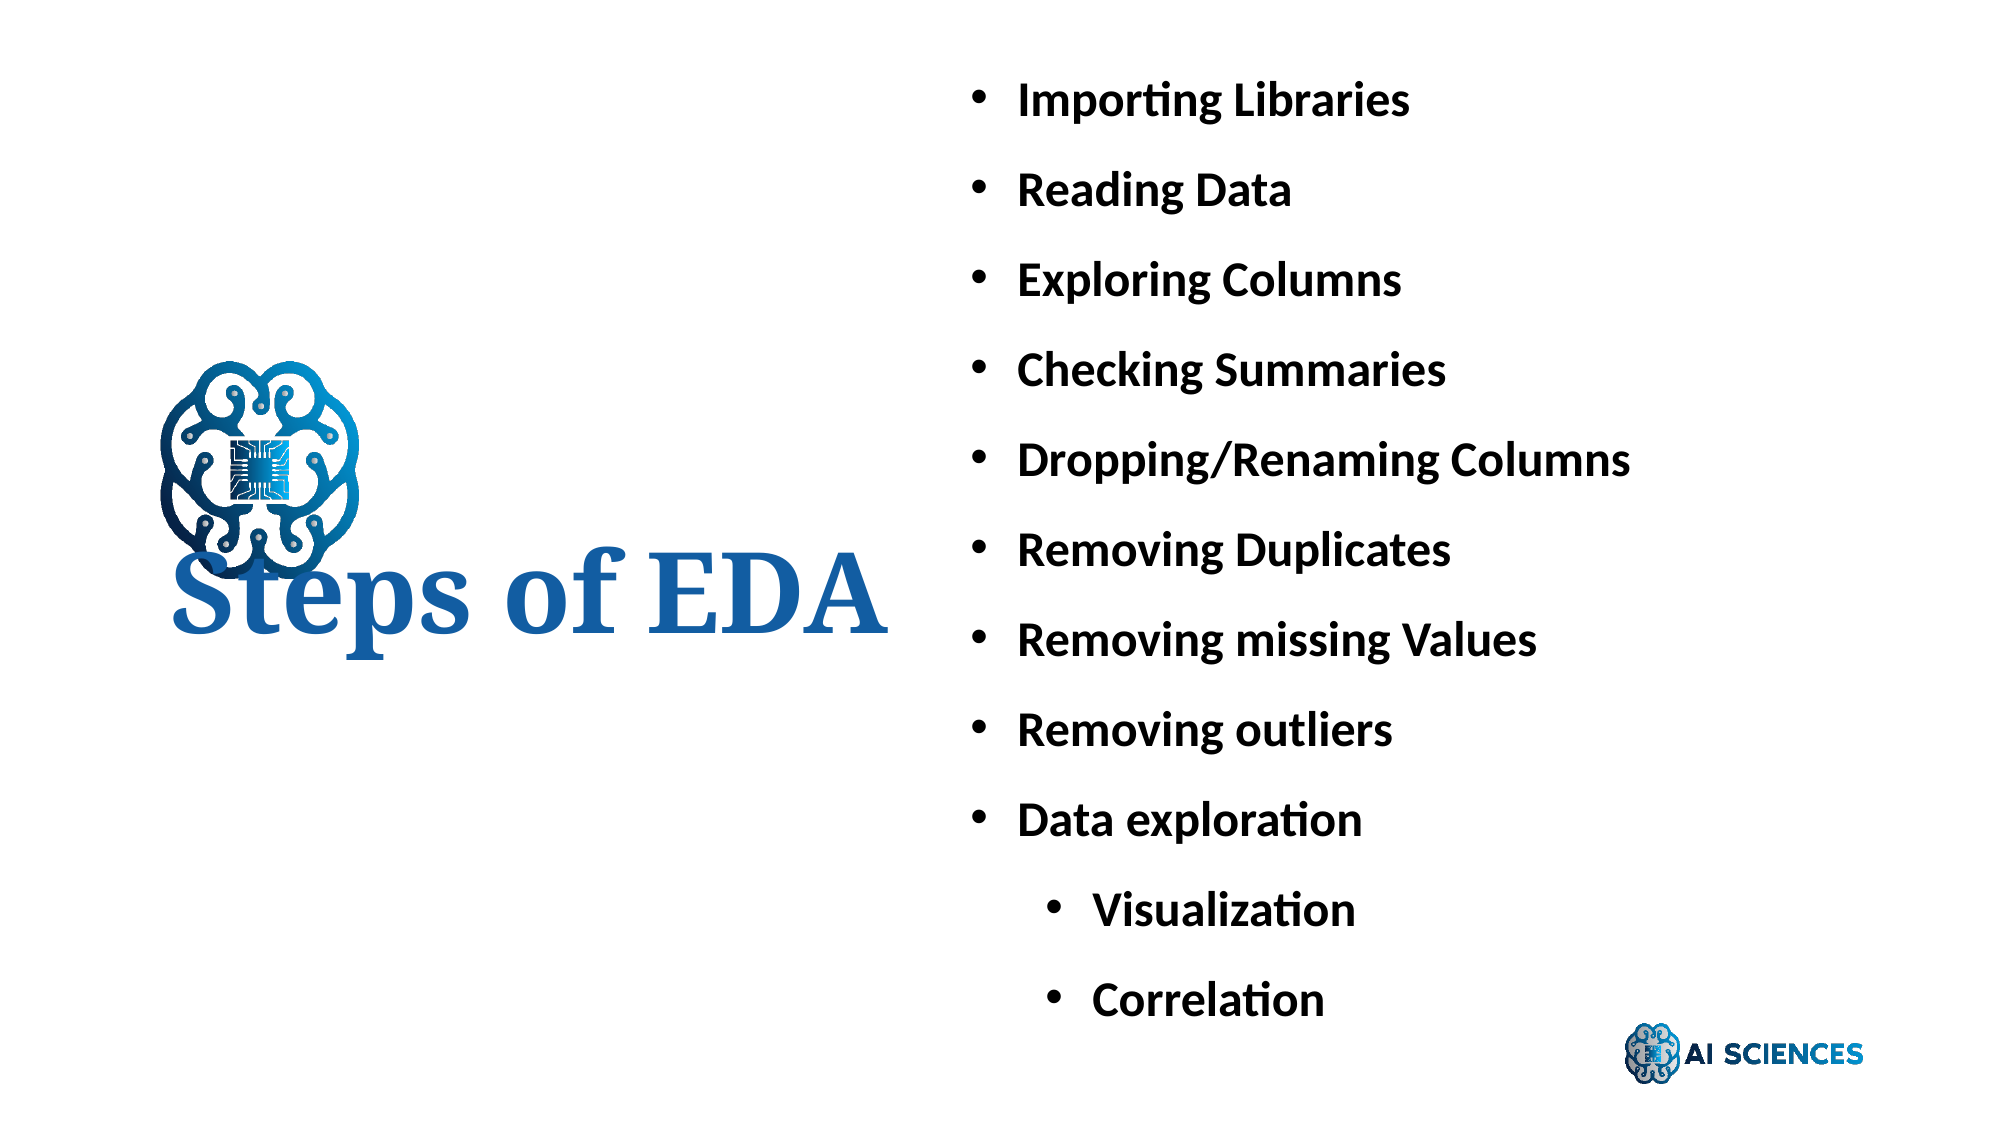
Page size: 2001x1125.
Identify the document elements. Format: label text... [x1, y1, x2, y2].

title Steps of EDA [155, 248, 955, 822]
text_box Importing Libraries Reading Data Exploring Columns Checking Summaries Dropping/Renaming Columns Removing Duplicates Removing missing Values Removing outliers Data exploration Visualization Correlation [955, 28, 1957, 1124]
